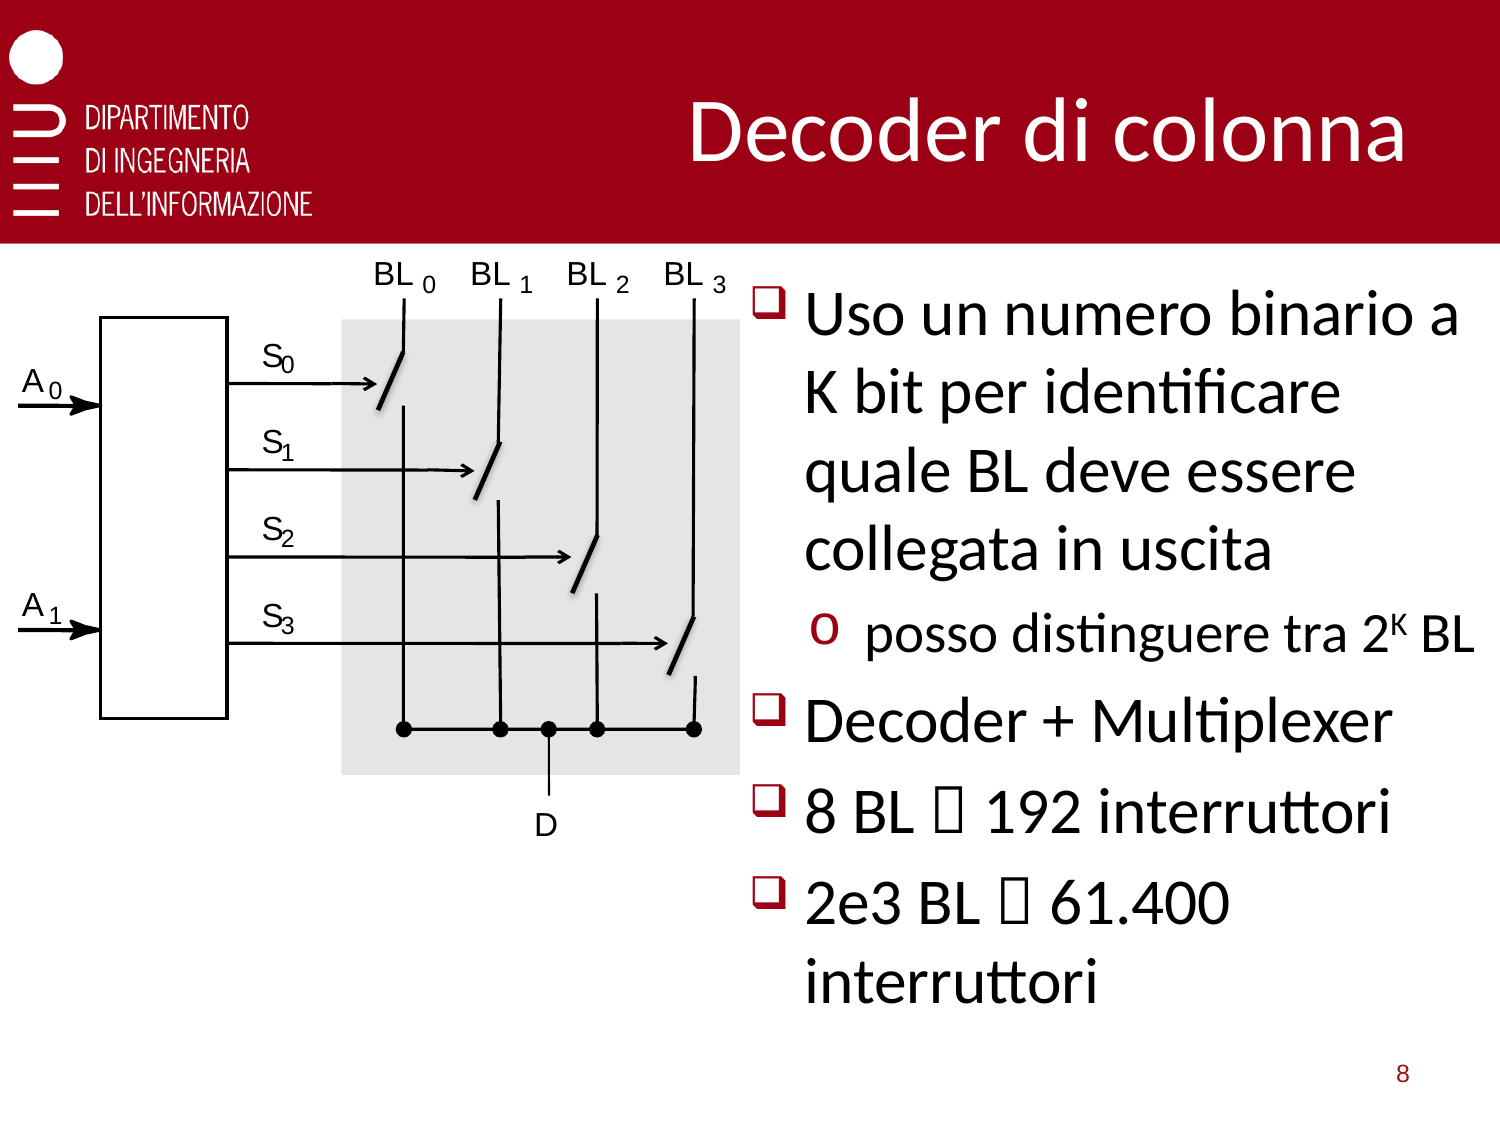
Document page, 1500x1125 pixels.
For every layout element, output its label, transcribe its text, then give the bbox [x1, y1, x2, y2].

list Uso un numero binario a K bit per identificare quale BL deve essere collegata in uscita posso distinguere tra 2K BL Decoder + Multiplexer 8 BL  192 interruttori 2e3 BL  61.400 interruttori [734, 262, 1500, 1083]
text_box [377, 351, 404, 411]
title Decoder di colonna [345, 16, 1425, 233]
picture [9, 30, 312, 216]
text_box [474, 441, 501, 501]
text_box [668, 616, 695, 676]
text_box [17, 252, 741, 844]
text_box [571, 534, 598, 594]
slide_number 8 [1074, 1042, 1425, 1103]
